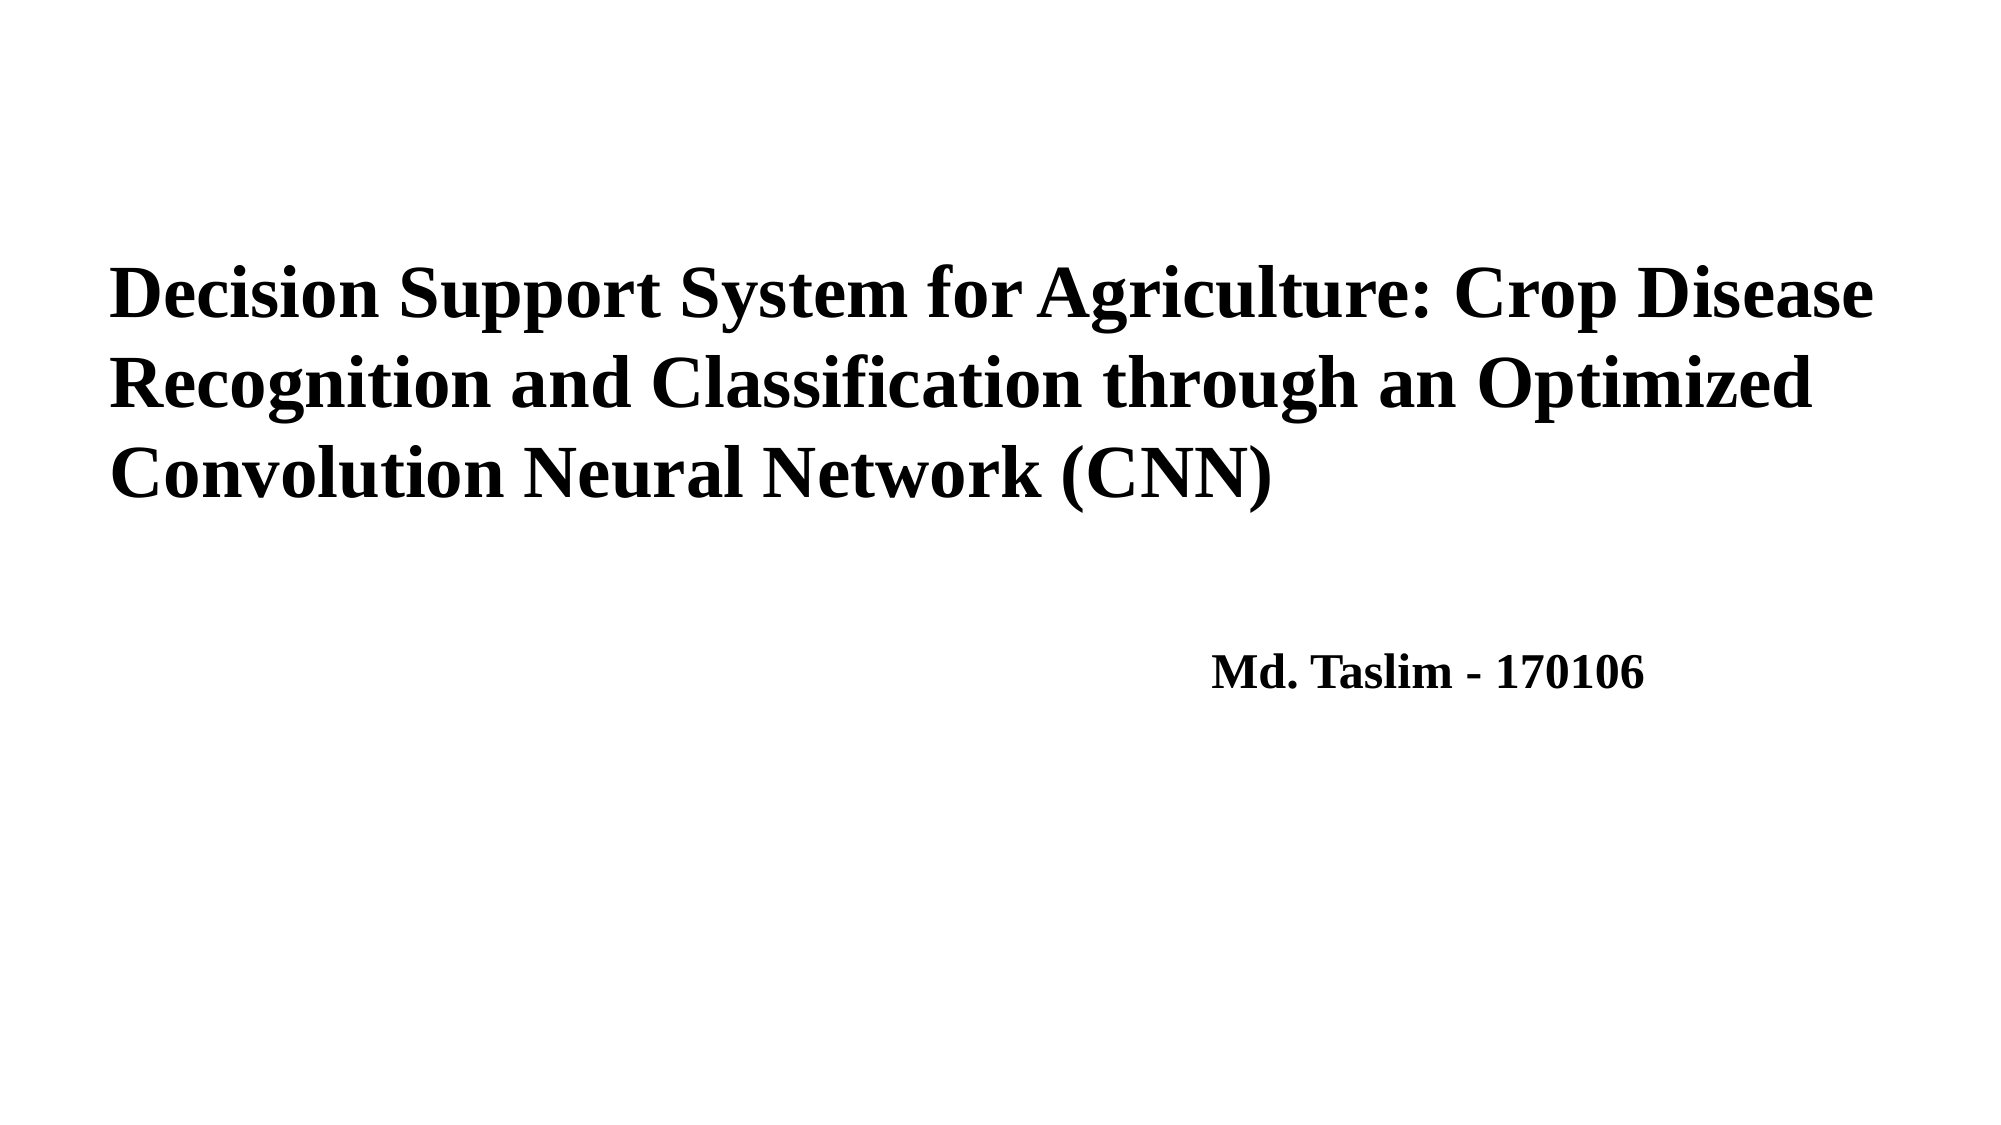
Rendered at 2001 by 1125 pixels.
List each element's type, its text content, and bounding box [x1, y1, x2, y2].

text_box Md. Taslim - 170106 [1146, 631, 1722, 707]
text_box Decision Support System for Agriculture: Crop Disease Recognition and Classification through an Optimized Convolution Neural Network (CNN) [94, 235, 1906, 520]
